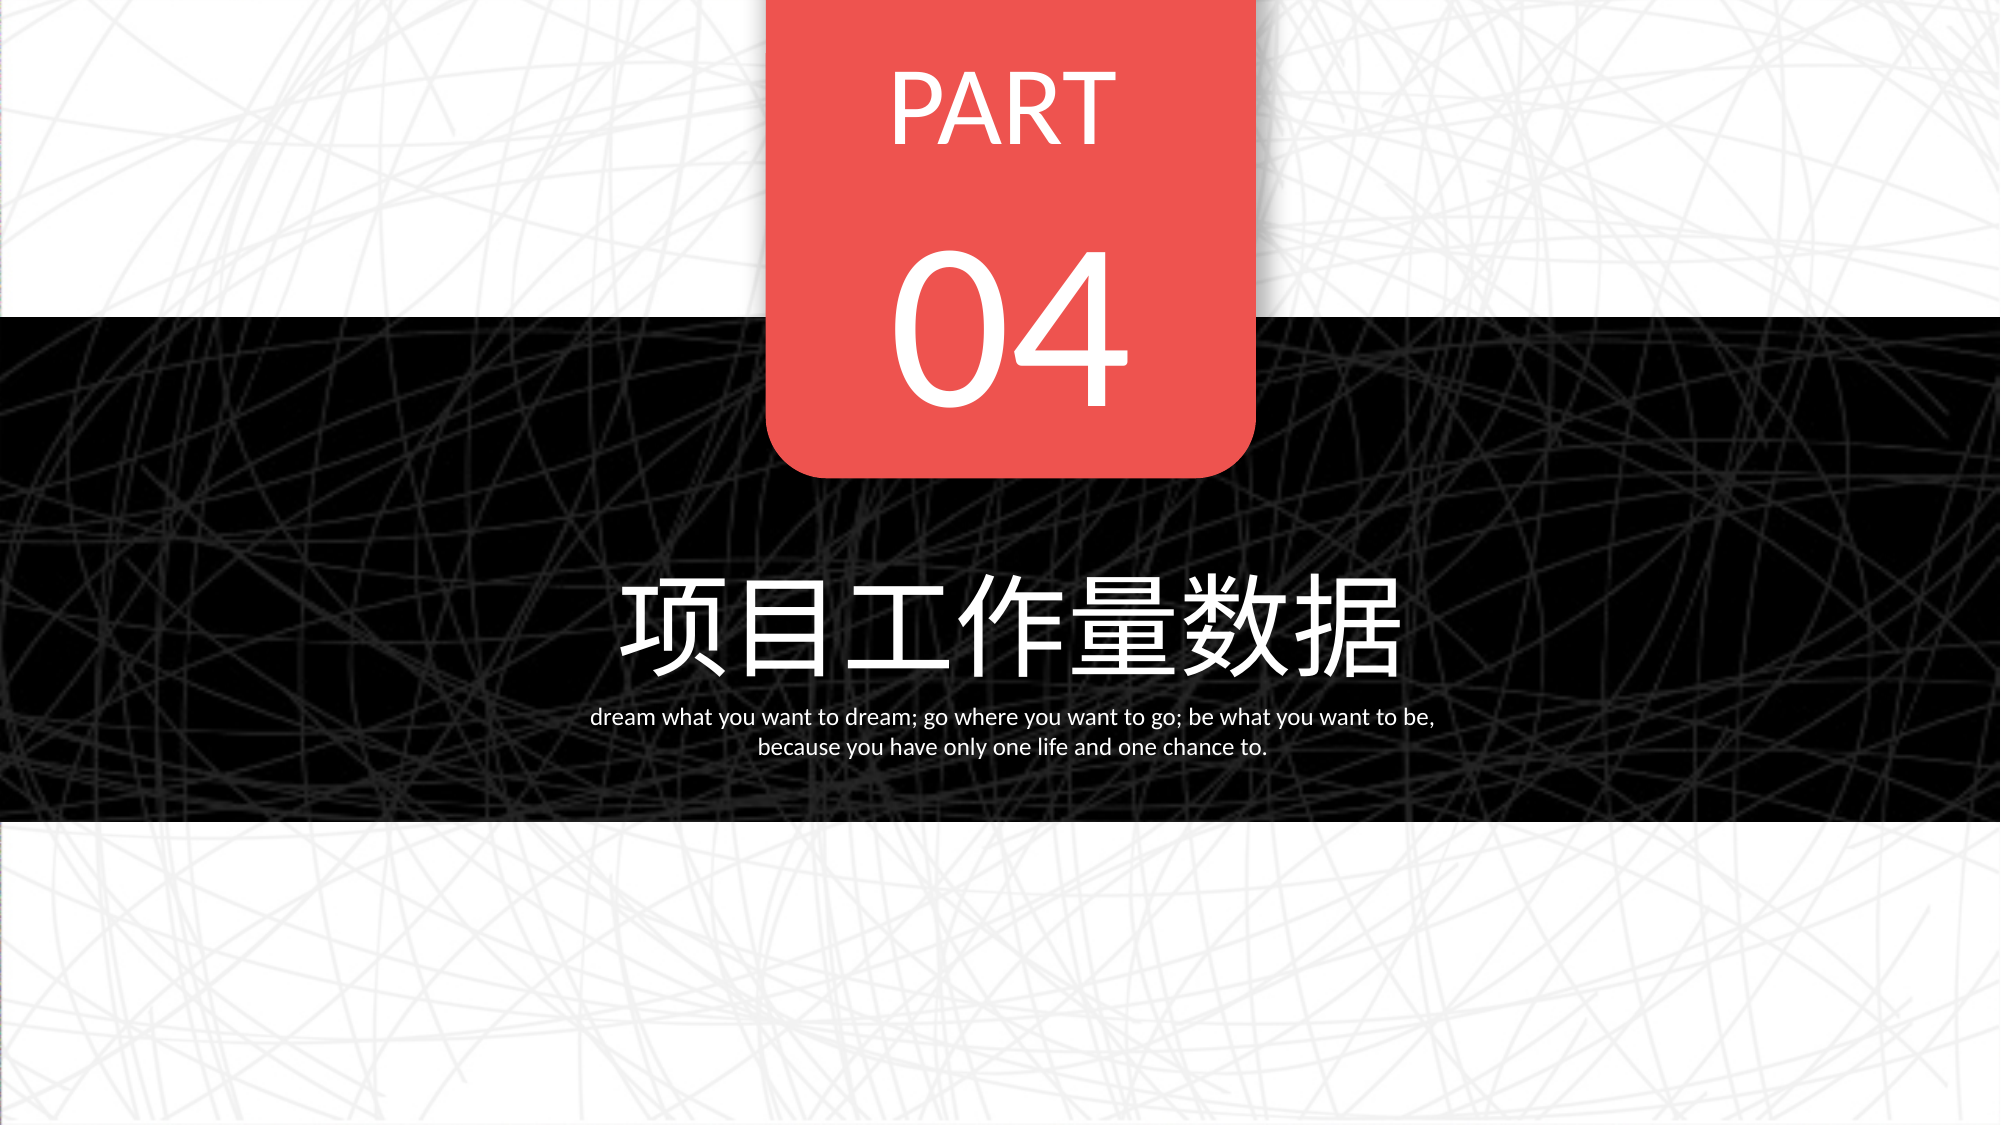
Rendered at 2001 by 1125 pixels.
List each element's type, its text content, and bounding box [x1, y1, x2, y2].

picture [0, 0, 2001, 1125]
text_box PART 04 [764, 0, 1258, 317]
